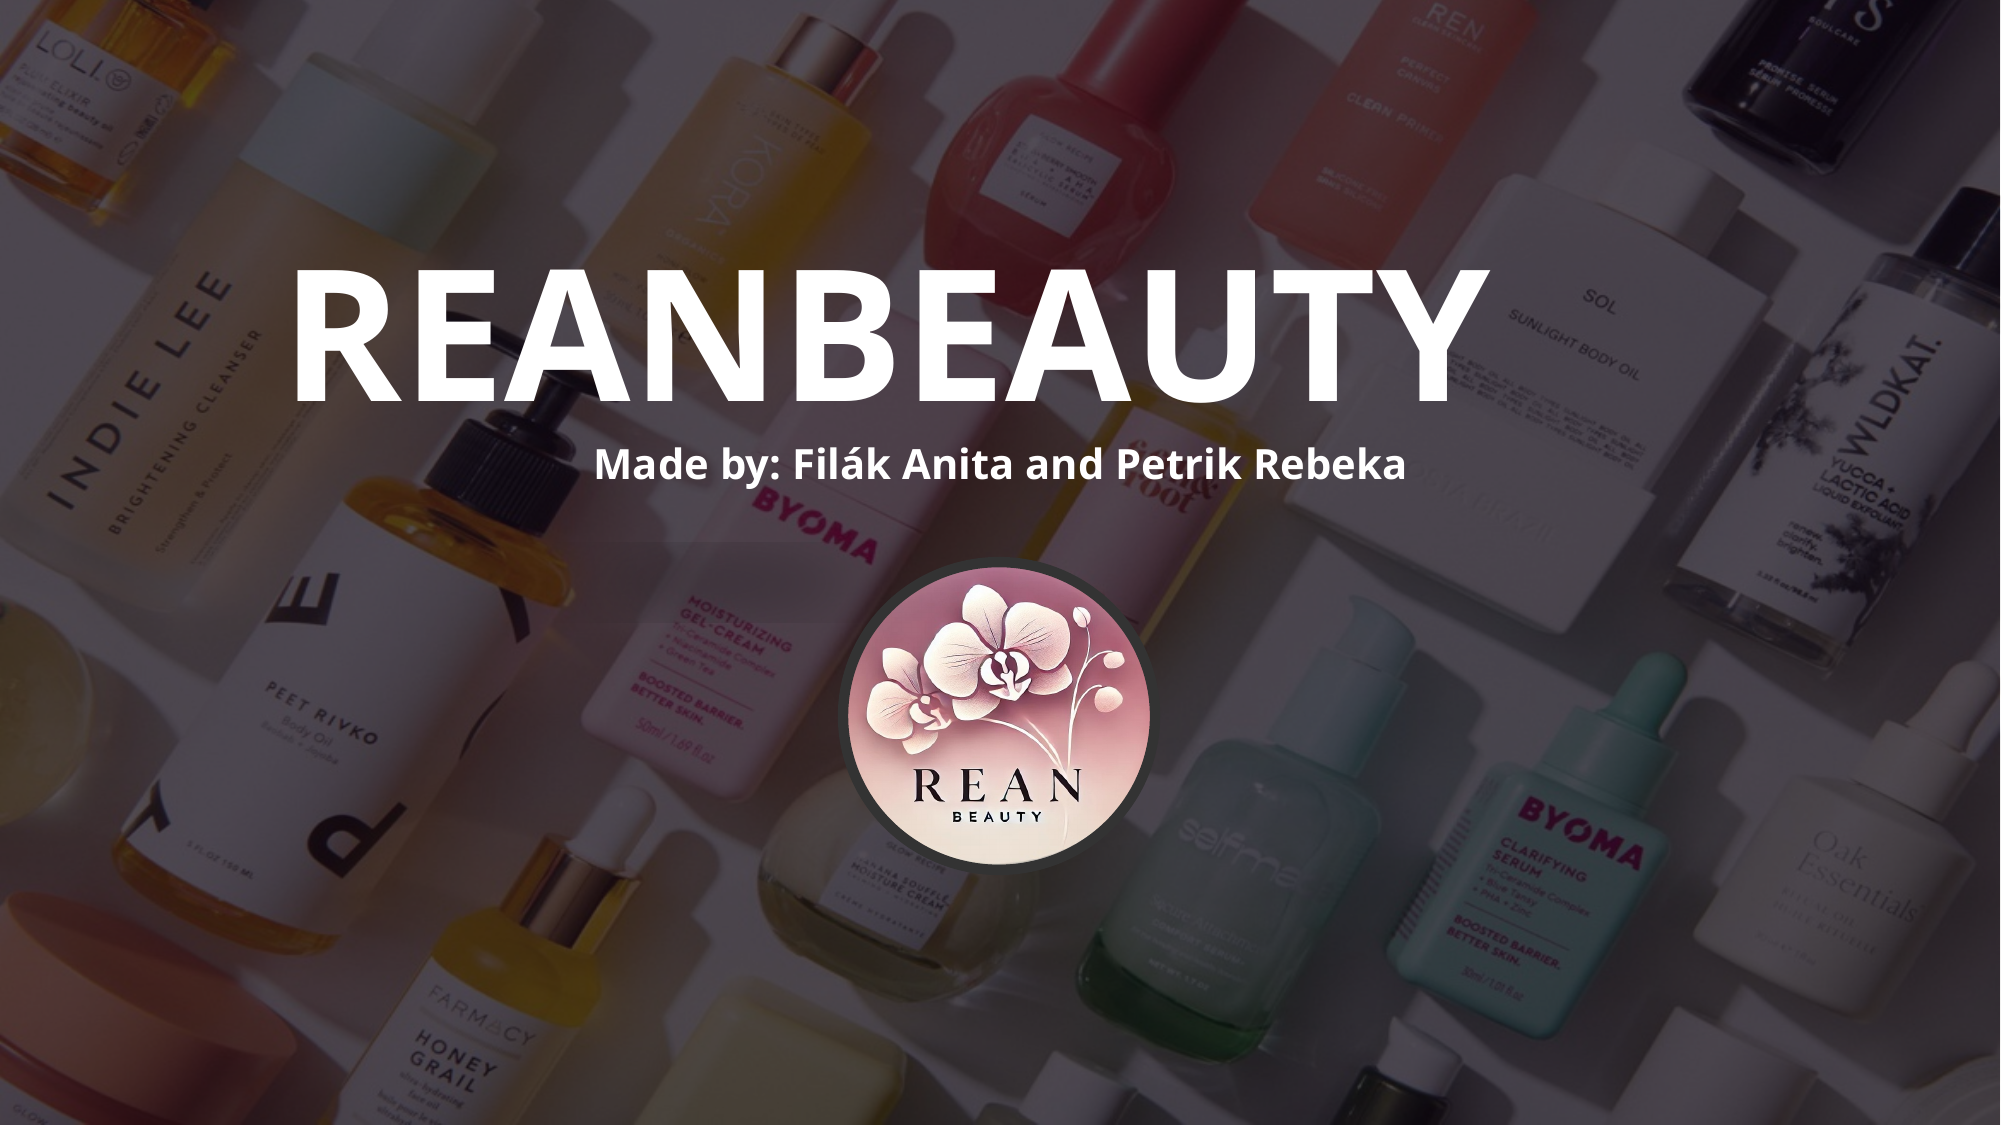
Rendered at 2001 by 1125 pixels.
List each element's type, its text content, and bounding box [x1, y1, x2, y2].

picture [842, 561, 1156, 871]
text_box REANBEAUTY Made by: Filák Anita and Petrik Rebeka [266, 210, 1736, 496]
text_box [0, 0, 2000, 1125]
